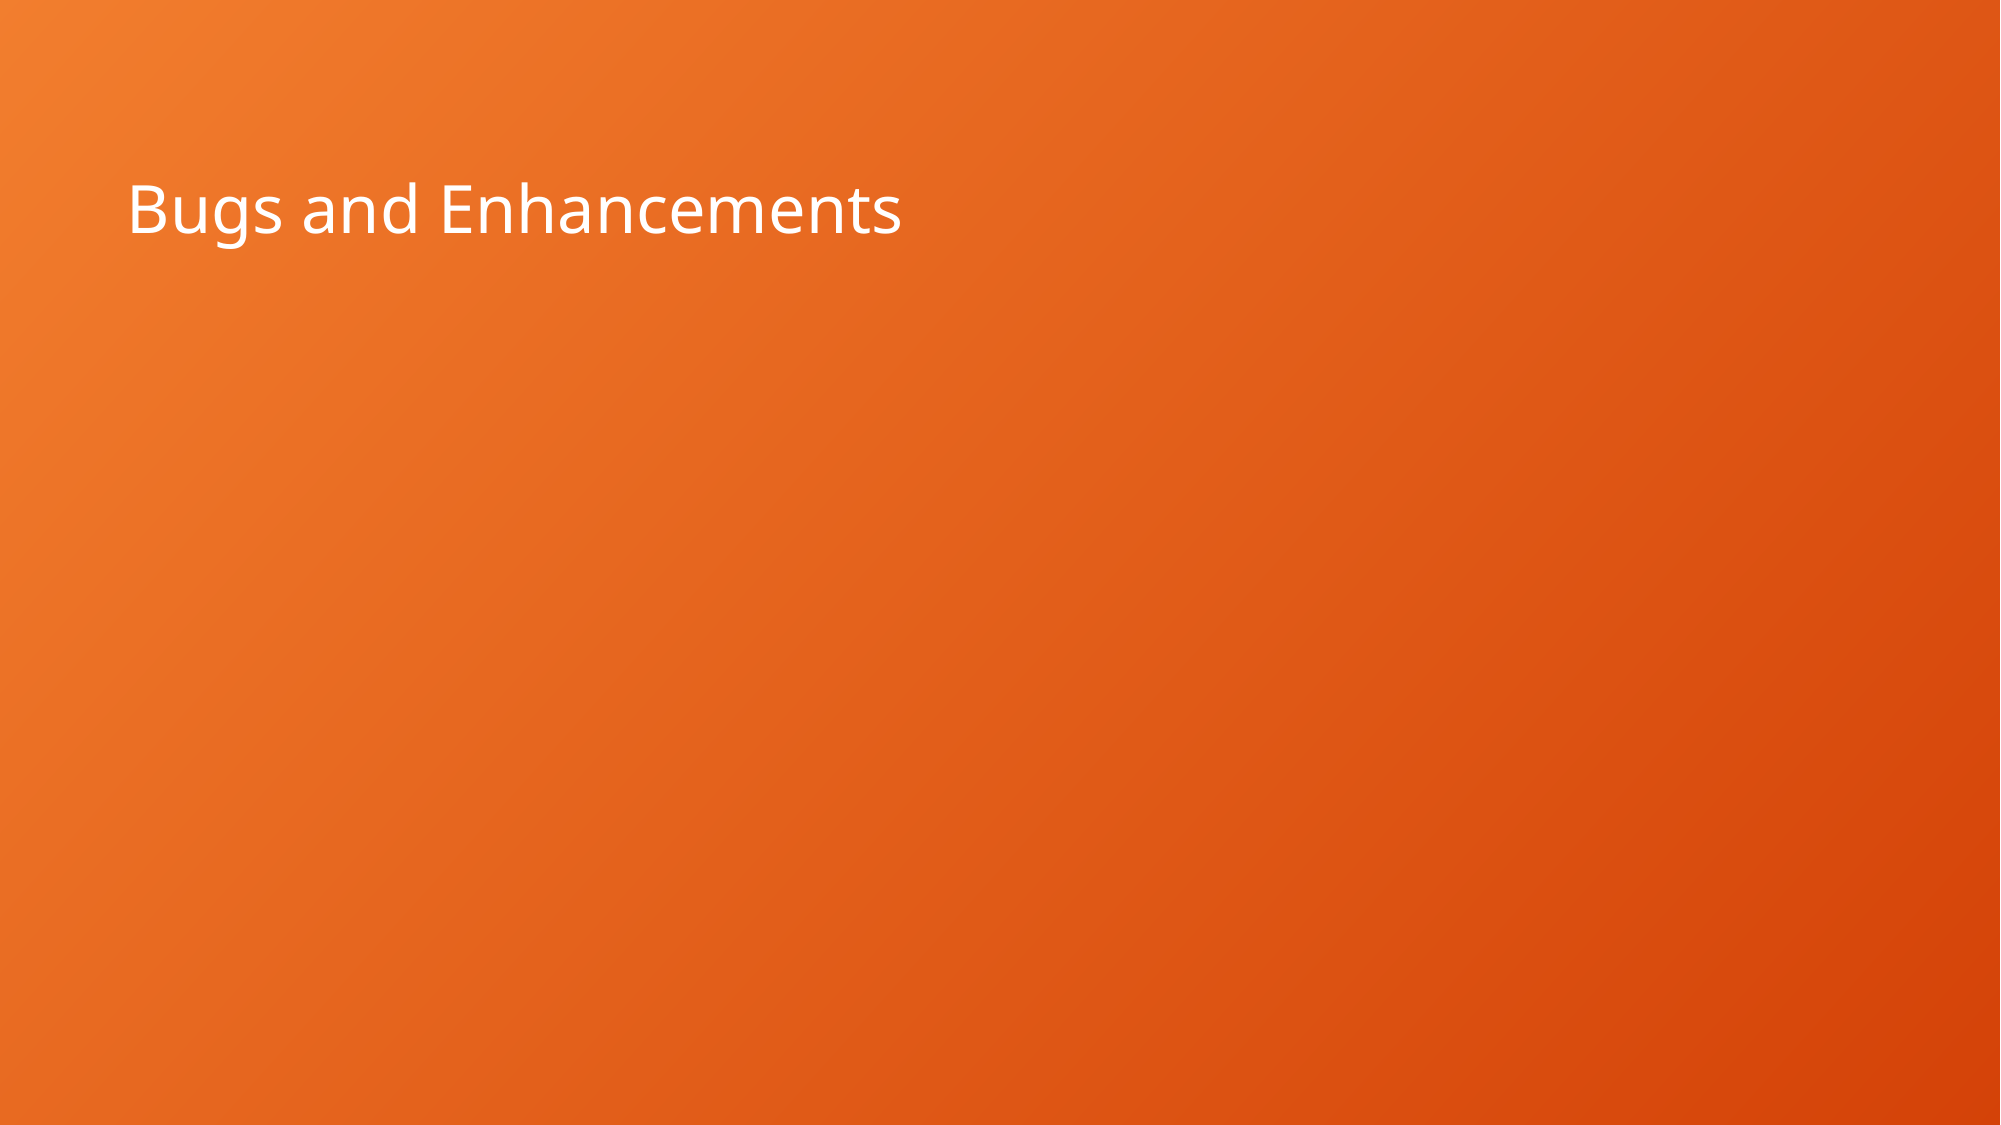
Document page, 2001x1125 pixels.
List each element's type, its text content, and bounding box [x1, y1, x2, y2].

title Bugs and Enhancements [111, 123, 1689, 301]
